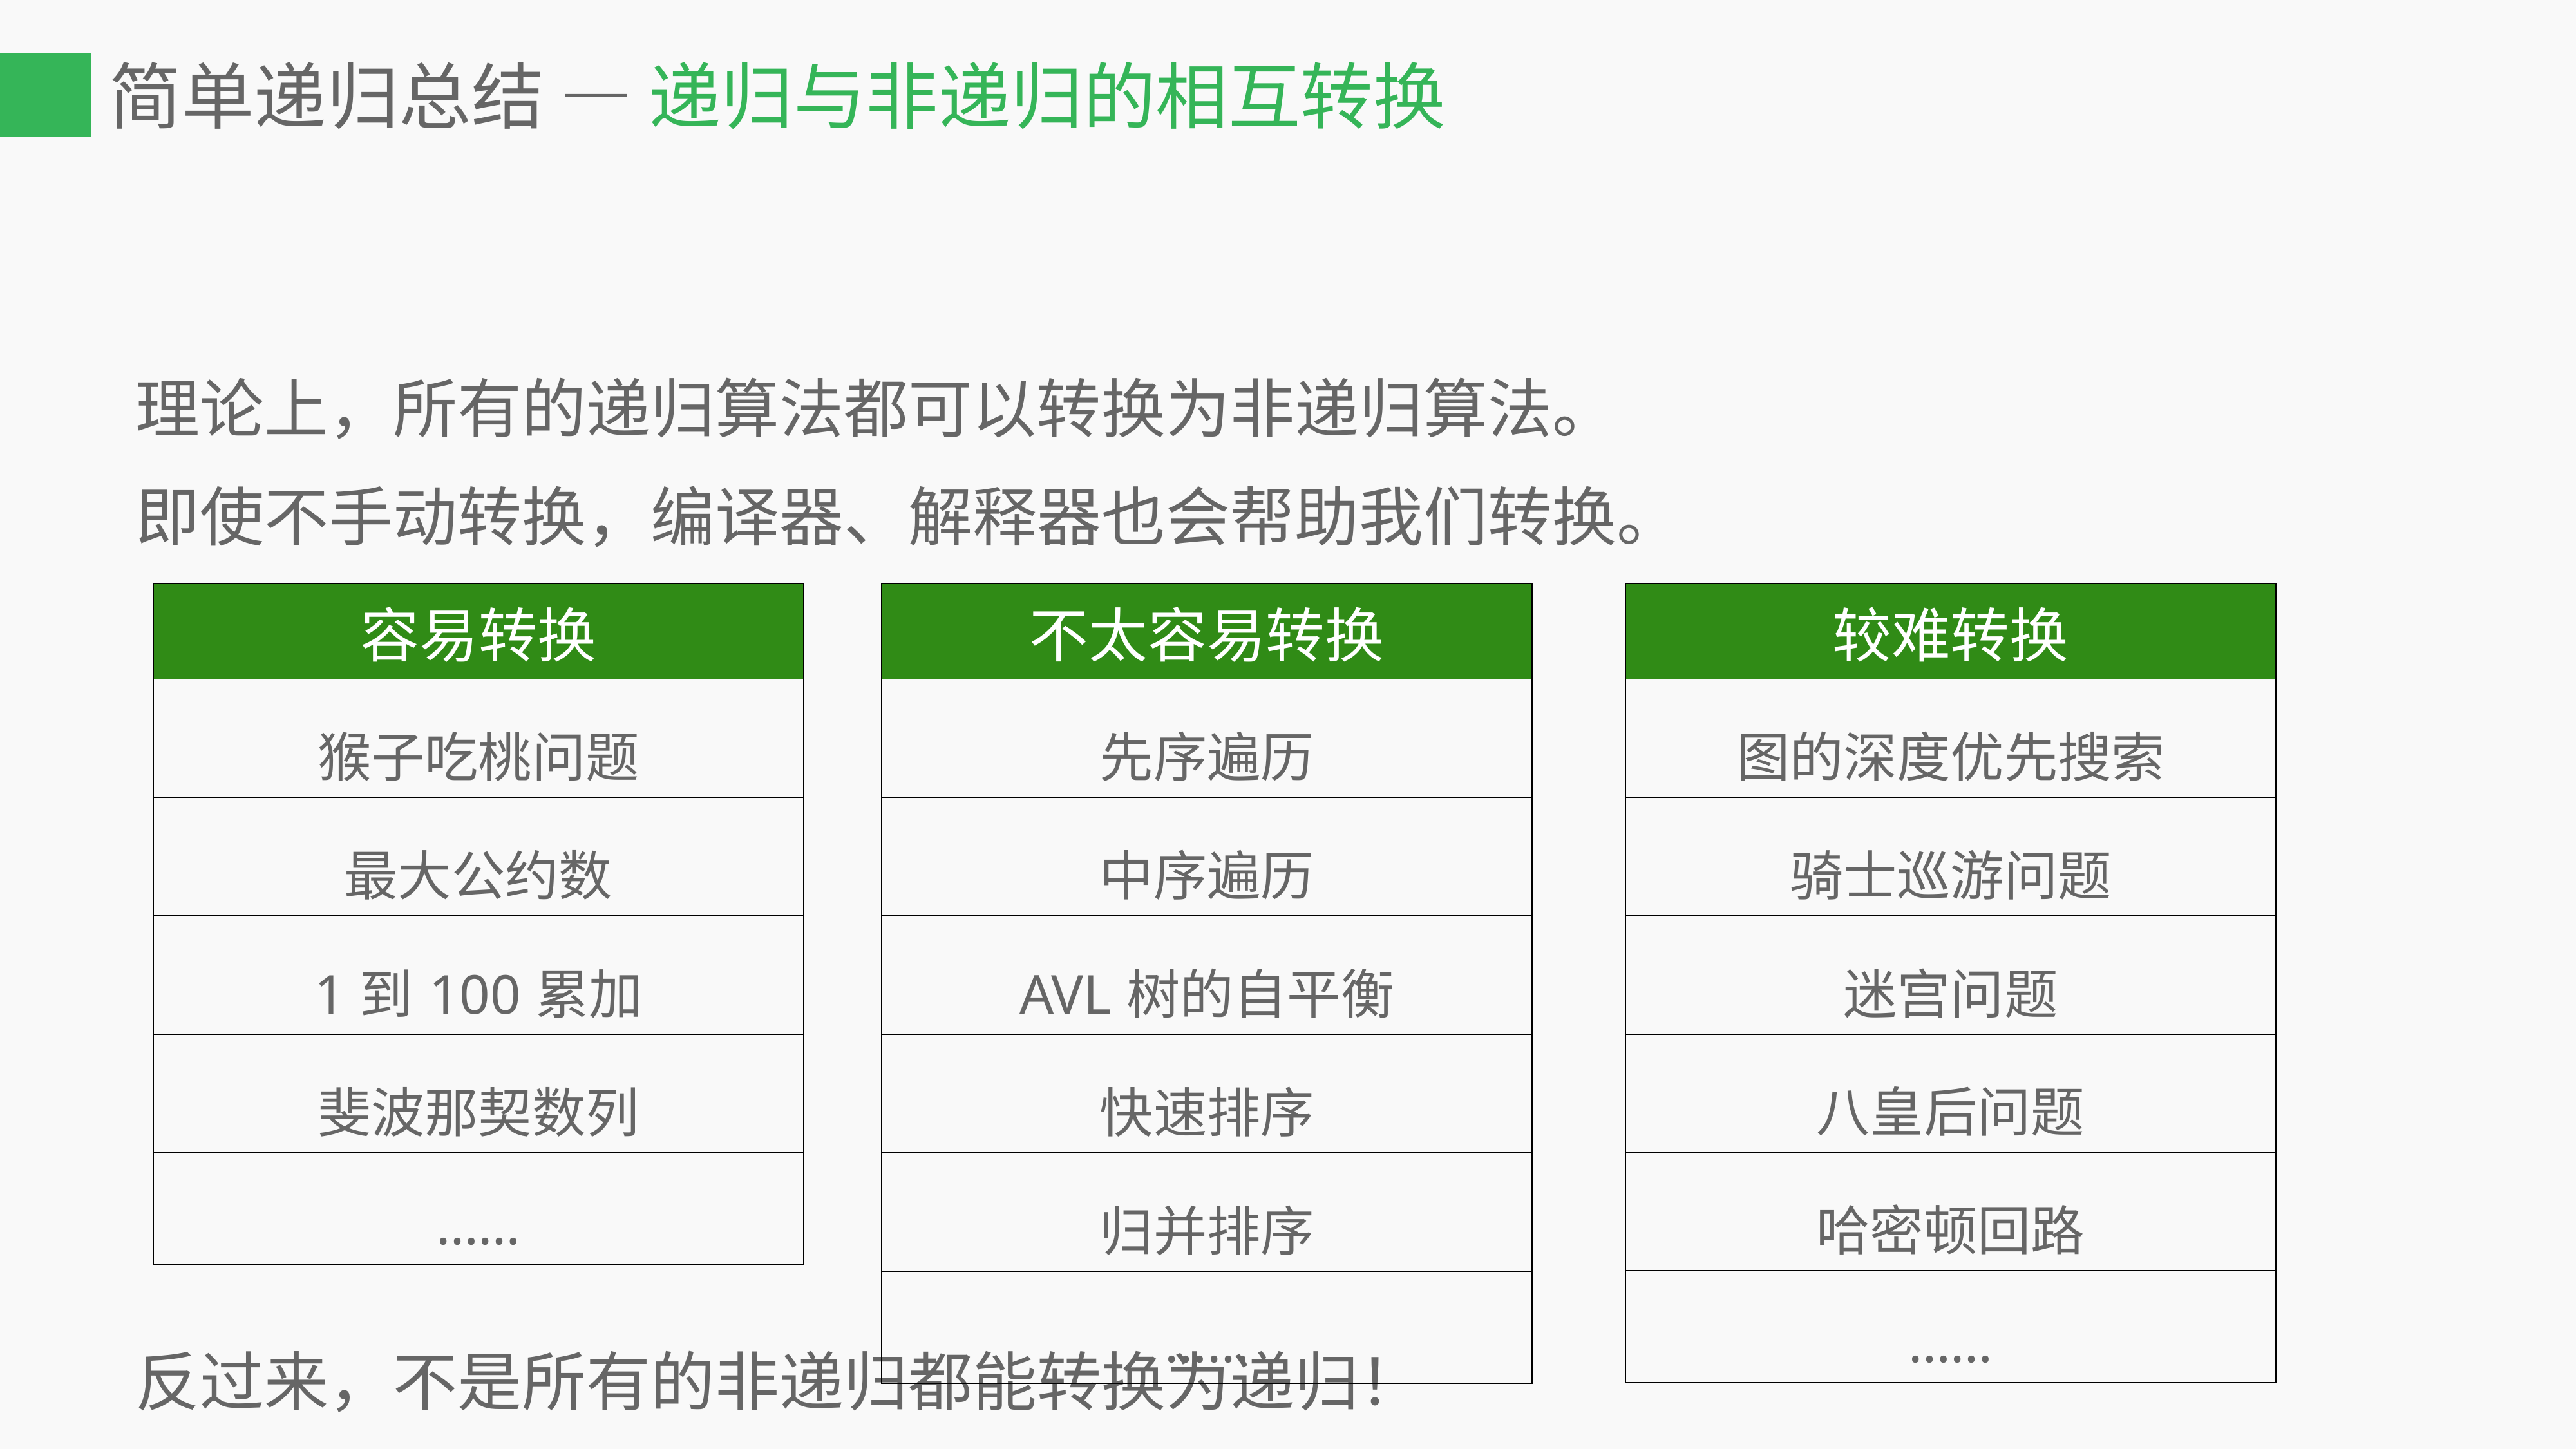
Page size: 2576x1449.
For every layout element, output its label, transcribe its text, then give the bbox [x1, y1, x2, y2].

table_cell 先序遍历 [882, 679, 1531, 797]
table_header 容易转换 [154, 584, 803, 679]
table_cell …… [882, 1272, 1531, 1383]
table_cell 最大公约数 [154, 798, 803, 915]
table_cell 图的深度优先搜索 [1626, 679, 2275, 797]
table_cell 哈密顿回路 [1626, 1153, 2275, 1270]
picture [0, 53, 91, 137]
table_header 较难转换 [1626, 584, 2275, 679]
table_header 不太容易转换 [882, 584, 1531, 679]
title 简单递归总结 — 递归与非递归的相互转换 [108, 44, 2540, 144]
table_cell 骑士巡游问题 [1626, 798, 2275, 915]
table_cell …… [1626, 1271, 2275, 1382]
table_cell 快速排序 [882, 1035, 1531, 1152]
table_cell 斐波那契数列 [154, 1035, 803, 1152]
table_cell 迷宫问题 [1626, 916, 2275, 1034]
table_cell 归并排序 [882, 1153, 1531, 1271]
table_cell 中序遍历 [882, 798, 1531, 915]
table_cell AVL树的自平衡 [882, 916, 1531, 1034]
table_cell …… [154, 1153, 803, 1264]
table_cell 八皇后问题 [1626, 1035, 2275, 1152]
table_cell 猴子吃桃问题 [154, 679, 803, 797]
table_cell 1到100累加 [154, 916, 803, 1034]
subtitle 理论上，所有的递归算法都可以转换为非递归算法。 即使不手动转换，编译器、解释器也会帮助我们转换。 反过来，不是所有的非递归都能转换为递归！ [115, 337, 2461, 1424]
